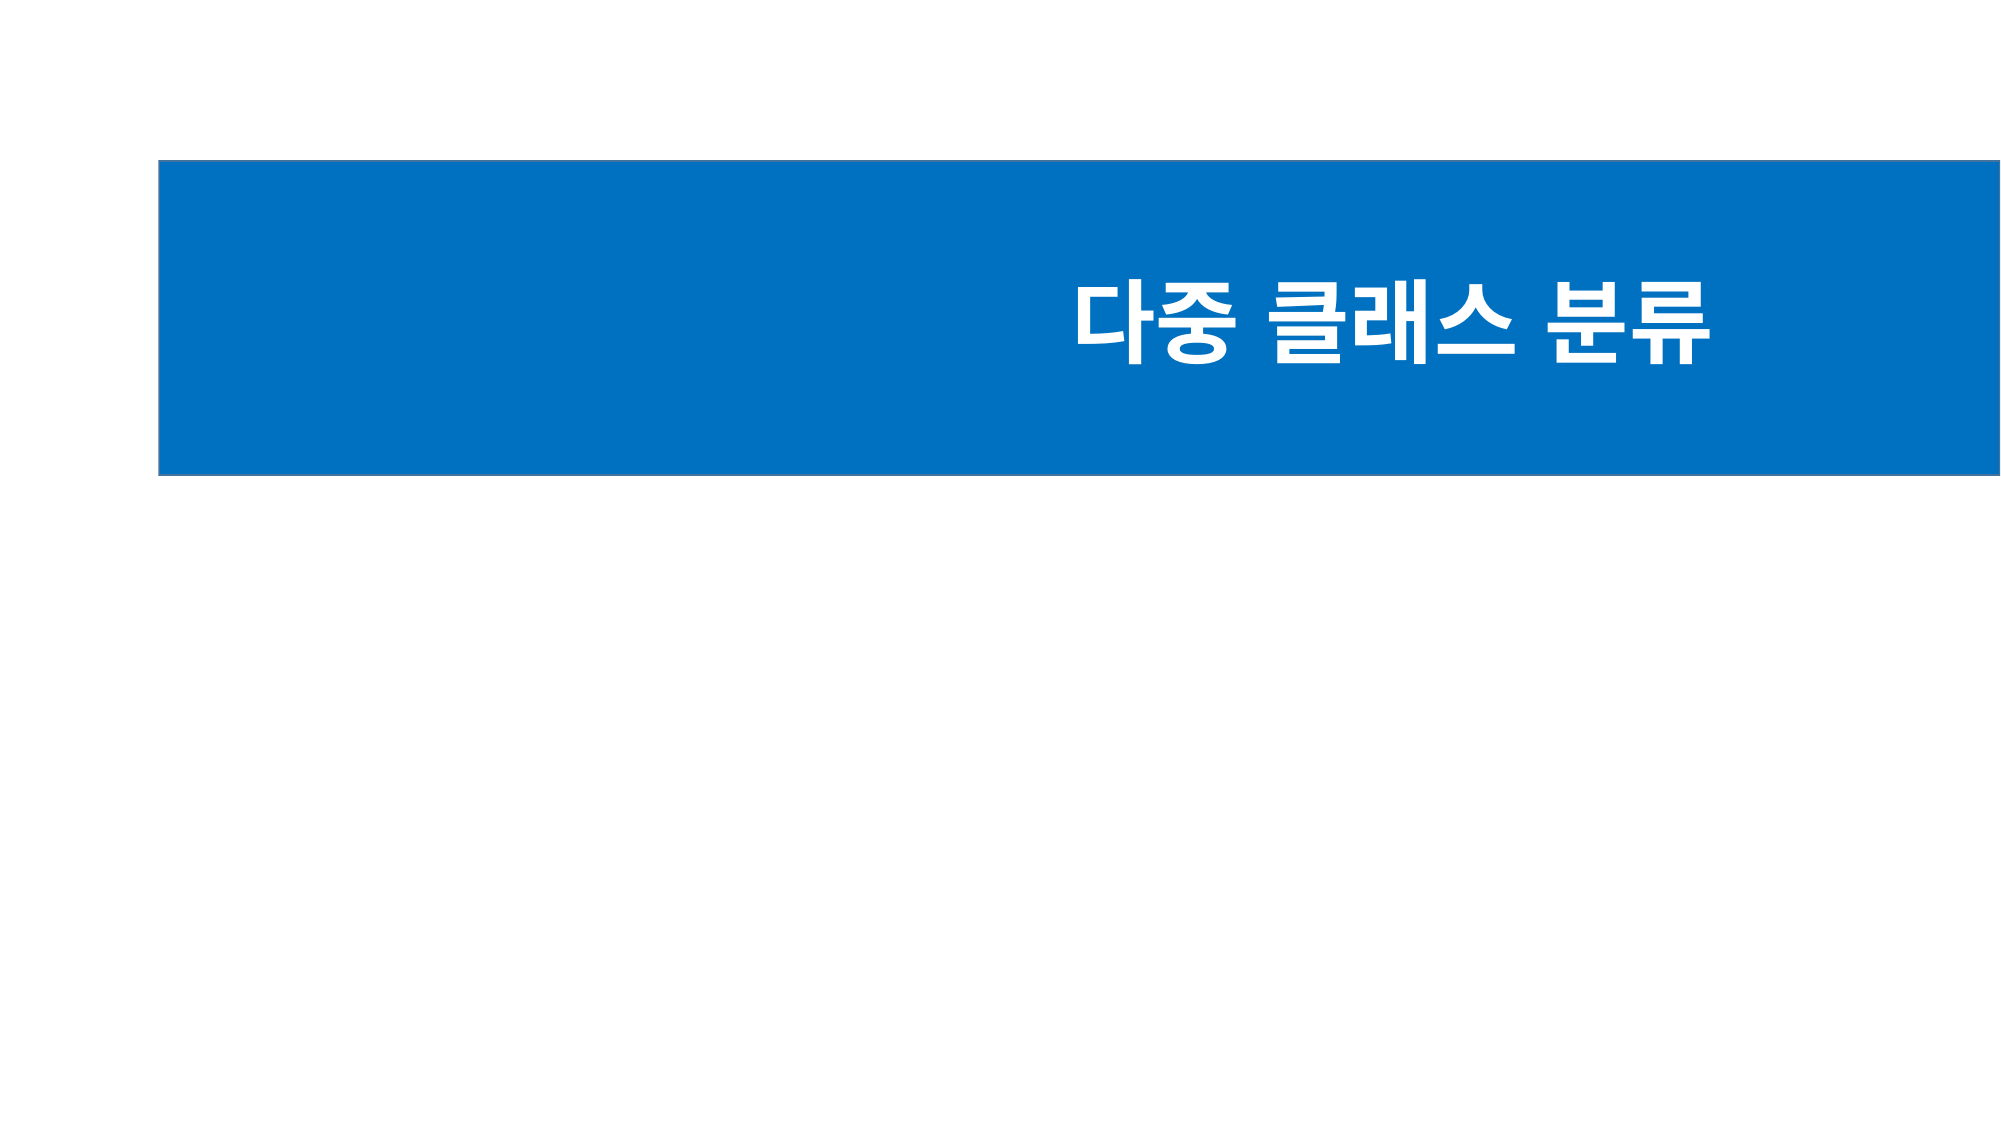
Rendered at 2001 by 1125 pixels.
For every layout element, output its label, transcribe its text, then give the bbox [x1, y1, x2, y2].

title 다중 클래스 분류 [1056, 218, 1893, 436]
